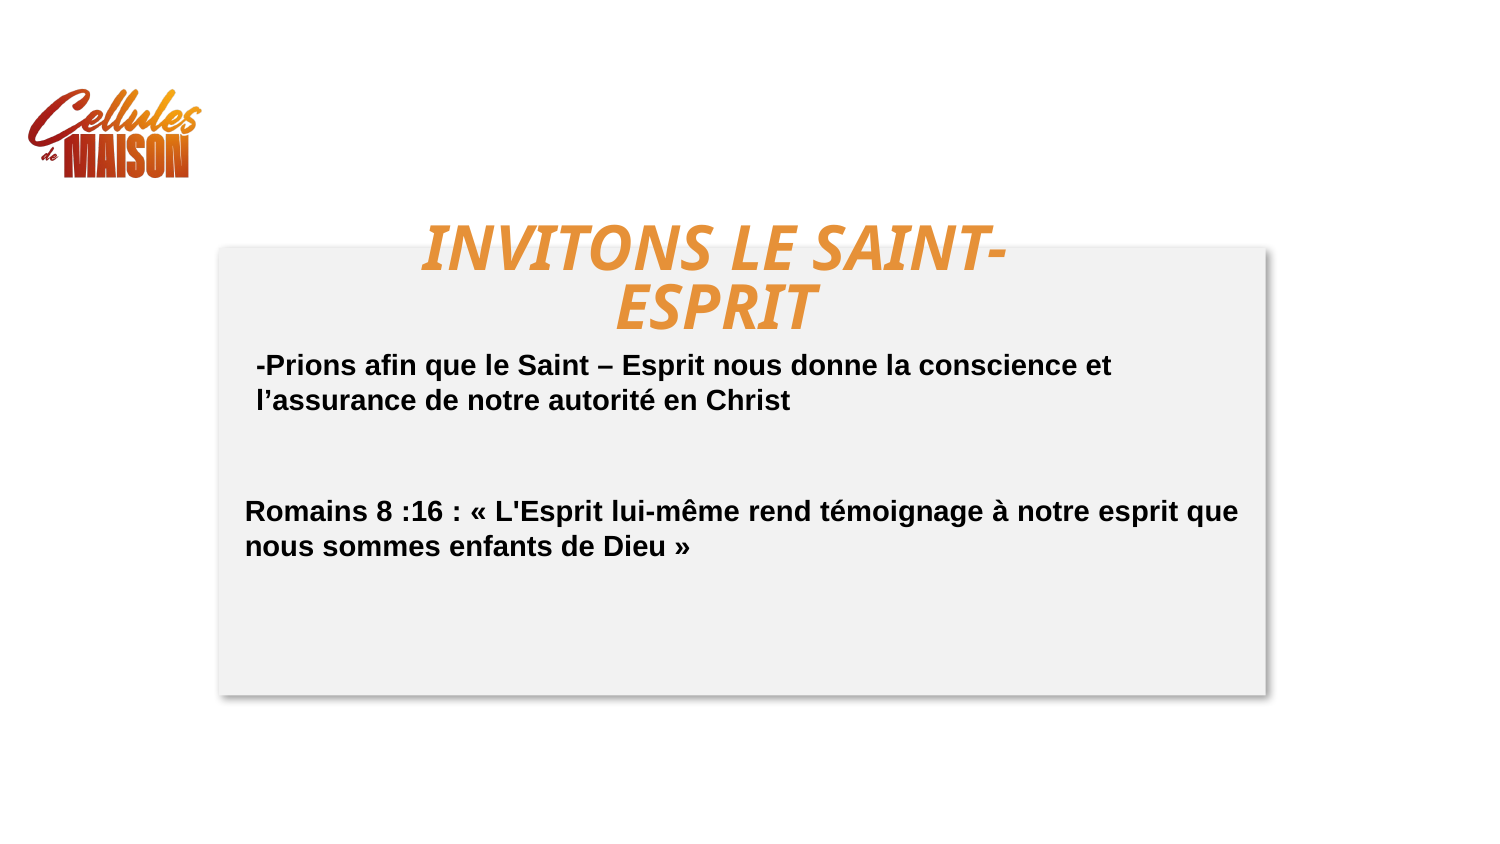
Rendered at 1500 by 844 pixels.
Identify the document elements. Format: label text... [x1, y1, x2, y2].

text_box Romains 8 :16 : « L'Esprit lui-même rend témoignage à notre esprit que nous sommes enfants de Dieu » [230, 485, 1255, 570]
picture [0, 5, 242, 248]
text_box [218, 247, 1266, 696]
text_box -Prions afin que le Saint – Esprit nous donne la conscience et l’assurance de notre autorité en Christ [241, 338, 1246, 424]
text_box INVITONS LE SAINT-ESPRIT [320, 206, 1112, 338]
